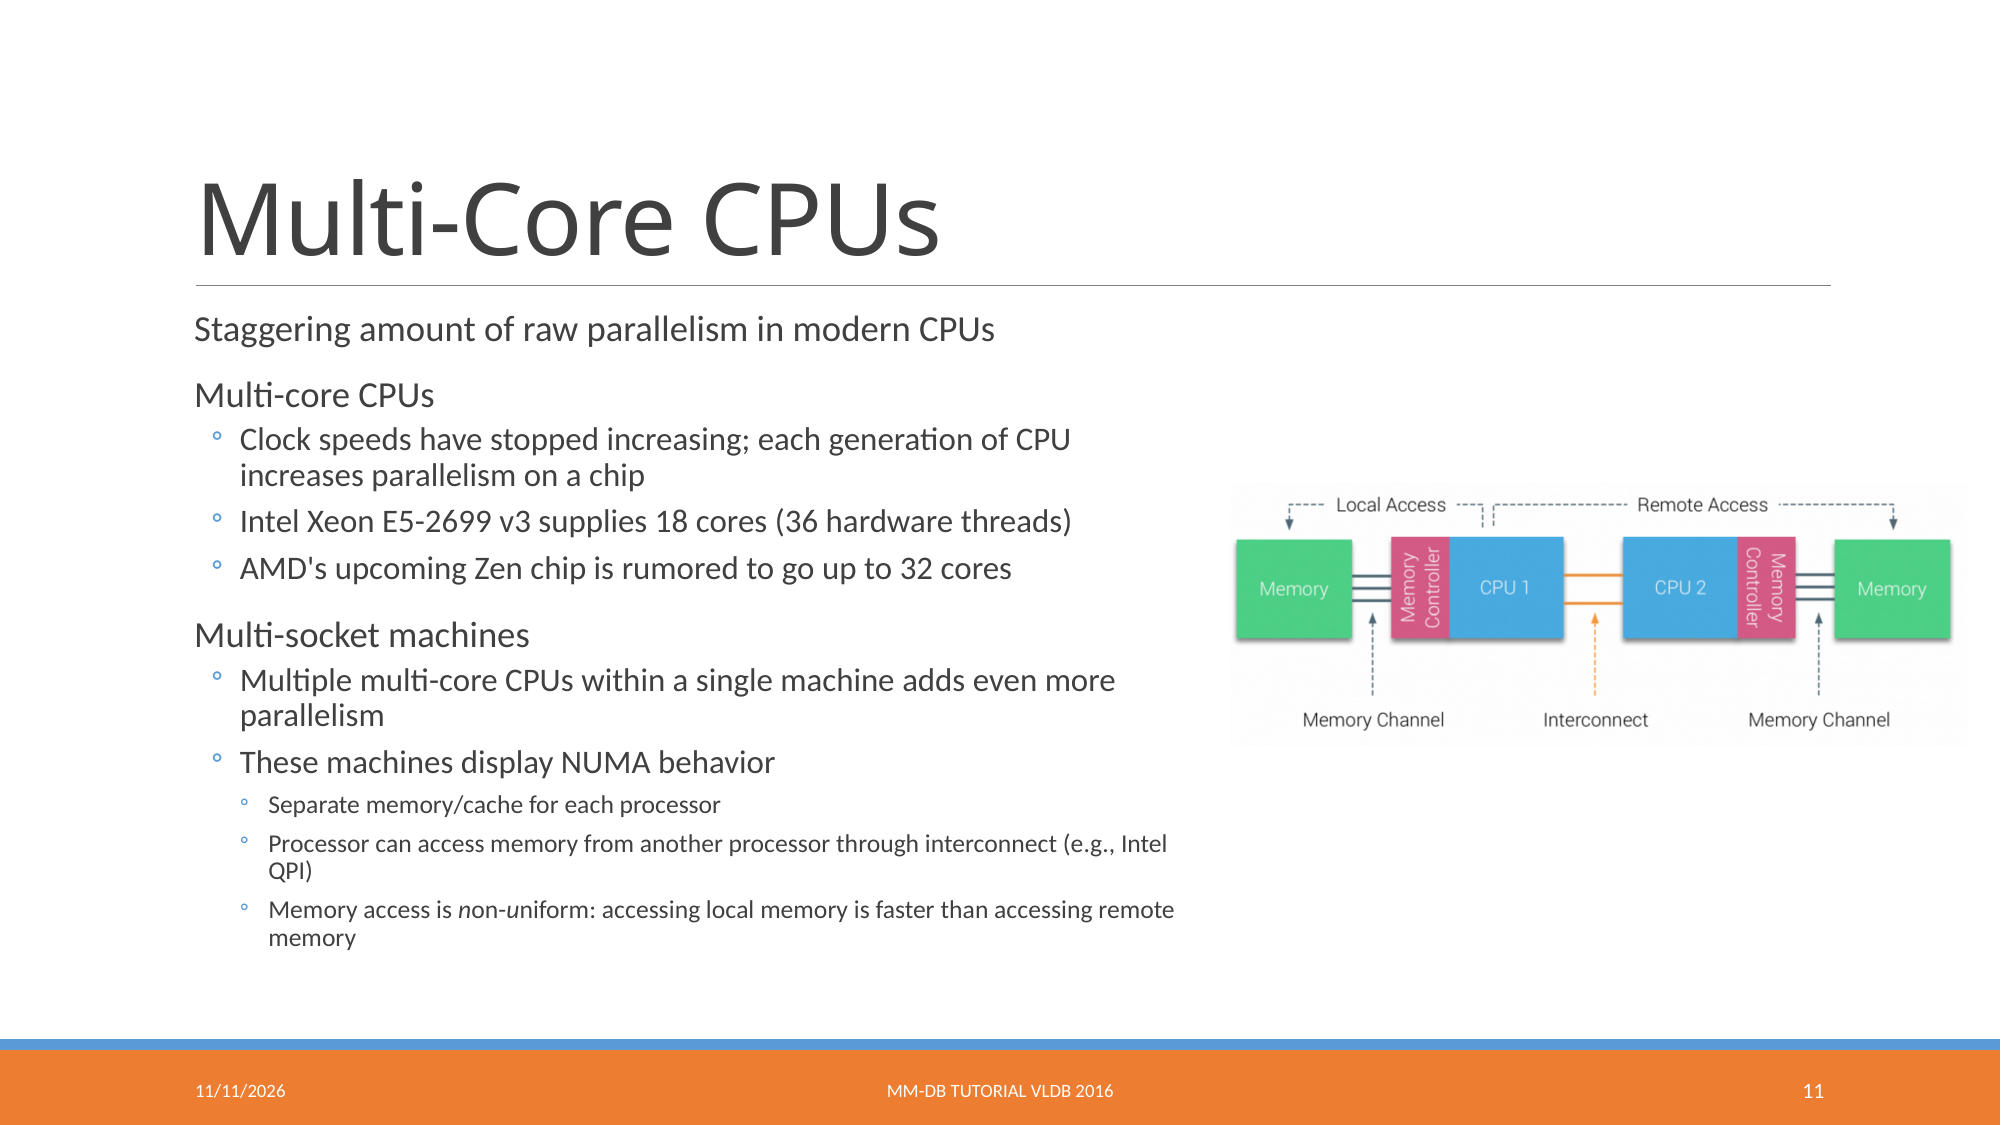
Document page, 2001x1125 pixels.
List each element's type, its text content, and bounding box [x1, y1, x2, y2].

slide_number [180, 1059, 586, 1120]
list Staggering amount of raw parallelism in modern CPUs Multi-core CPUs Clock speeds have stopped increasing; each generation of CPU increases parallelism on a chip Intel Xeon E5-2699 v3 supplies 18 cores (36 hardware threads) AMD's upcoming Zen chip is rumored to go up to 32 cores Multi-socket machines Multiple multi-core CPUs within a single machine adds even more parallelism These machines display NUMA behavior Separate memory/cache for each processor Processor can access memory from another processor through interconnect (e.g., Intel QPI) Memory access is non-uniform: accessing local memory is faster than accessing remote memory [180, 302, 1199, 963]
picture [1230, 482, 2000, 746]
slide_number 11 [1624, 1059, 1840, 1120]
footer MM-DB Tutorial VLDB 2016 [604, 1059, 1396, 1120]
title Multi-Core CPUs [180, 45, 1830, 284]
